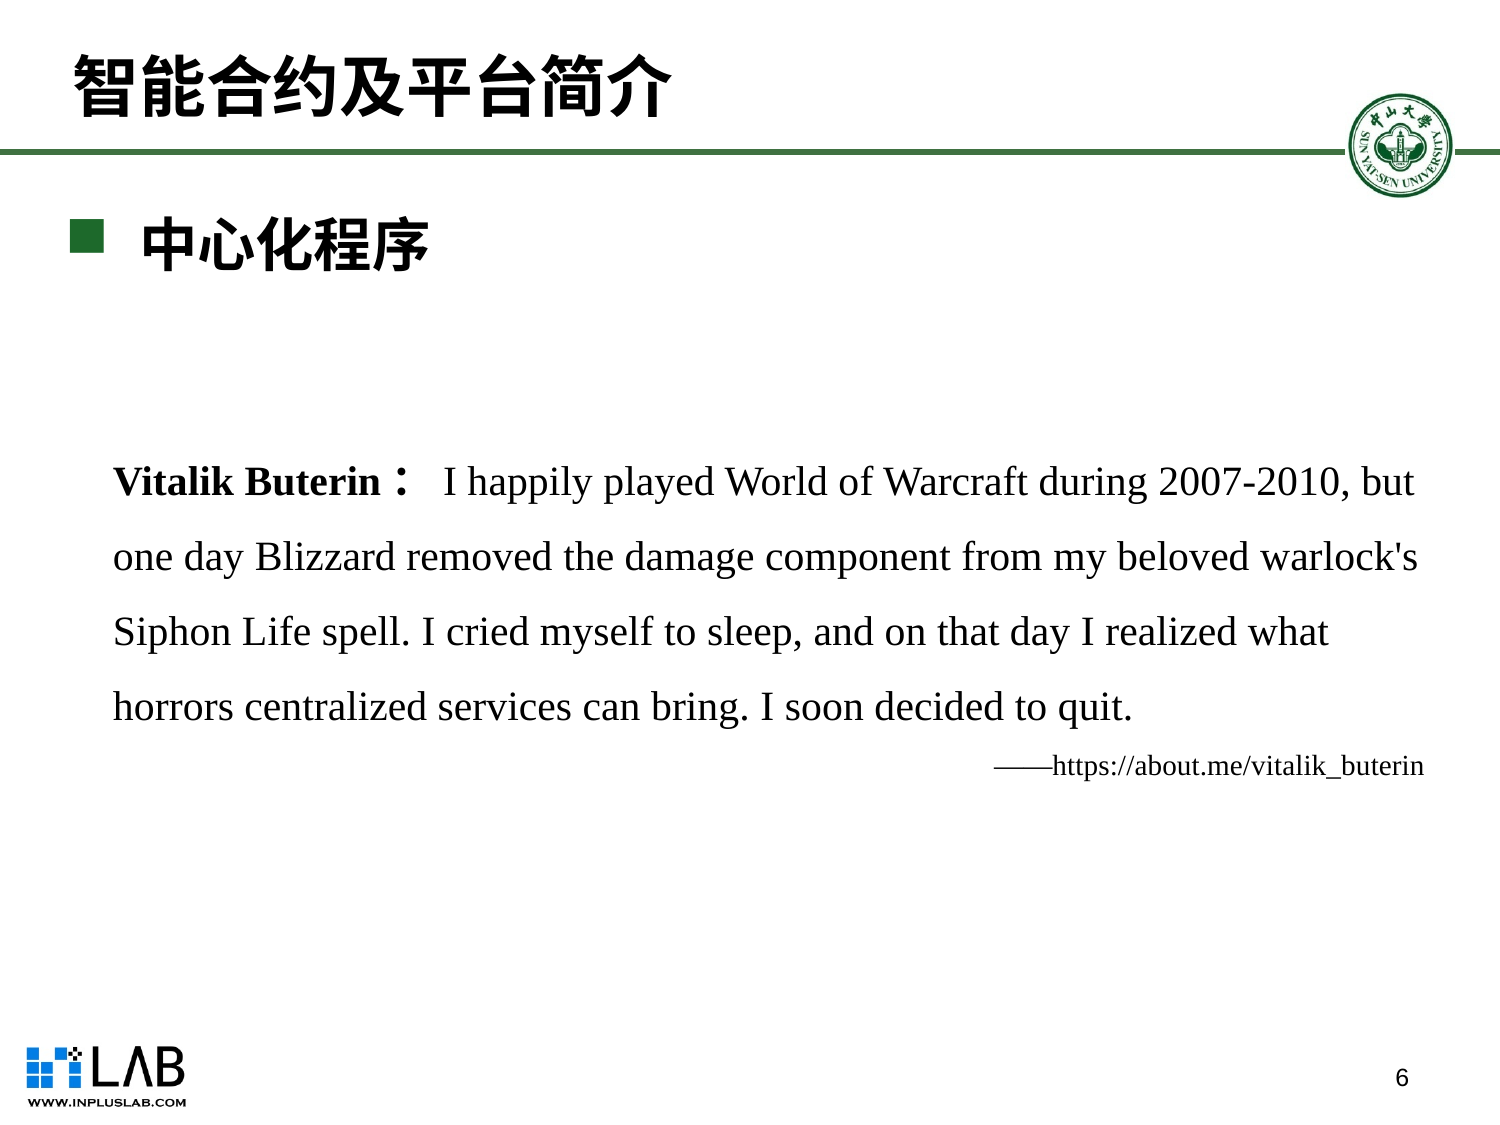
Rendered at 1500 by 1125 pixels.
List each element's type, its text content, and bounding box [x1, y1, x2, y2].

text_box 中心化程序 [50, 165, 1399, 286]
text_box Vitalik Buterin：I happily played World of Warcraft during 2007-2010, but one day Blizzard removed the damage component from my beloved warlock's Siphon Life spell. I cried myself to sleep, and on that day I realized what horrors centralized services can bring. I soon decided to quit. ——https://about.me/vitalik_buterin [98, 421, 1441, 789]
picture [14, 1036, 200, 1119]
title 智能合约及平台简介 [57, 16, 1352, 157]
picture [1345, 90, 1455, 200]
